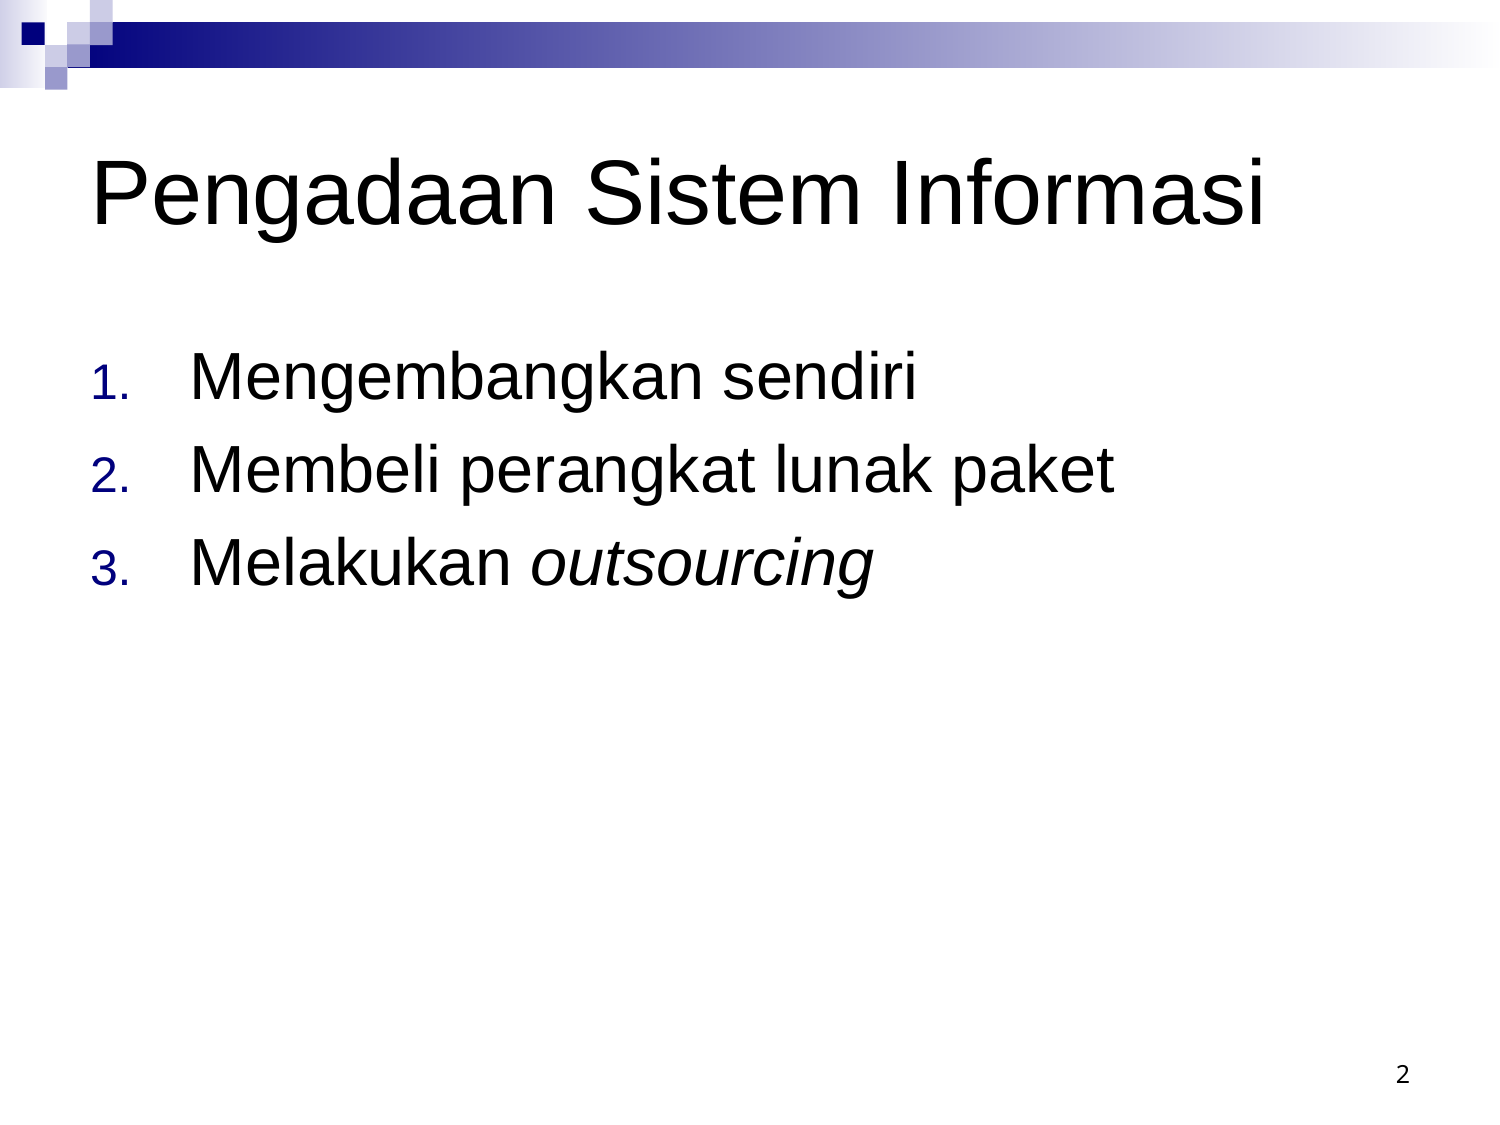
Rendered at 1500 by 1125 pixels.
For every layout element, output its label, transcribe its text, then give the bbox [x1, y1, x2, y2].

title Pengadaan Sistem Informasi [74, 74, 1426, 301]
list Mengembangkan sendiri Membeli perangkat lunak paket Melakukan outsourcing [74, 324, 1426, 963]
slide_number 2 [1074, 1024, 1426, 1101]
